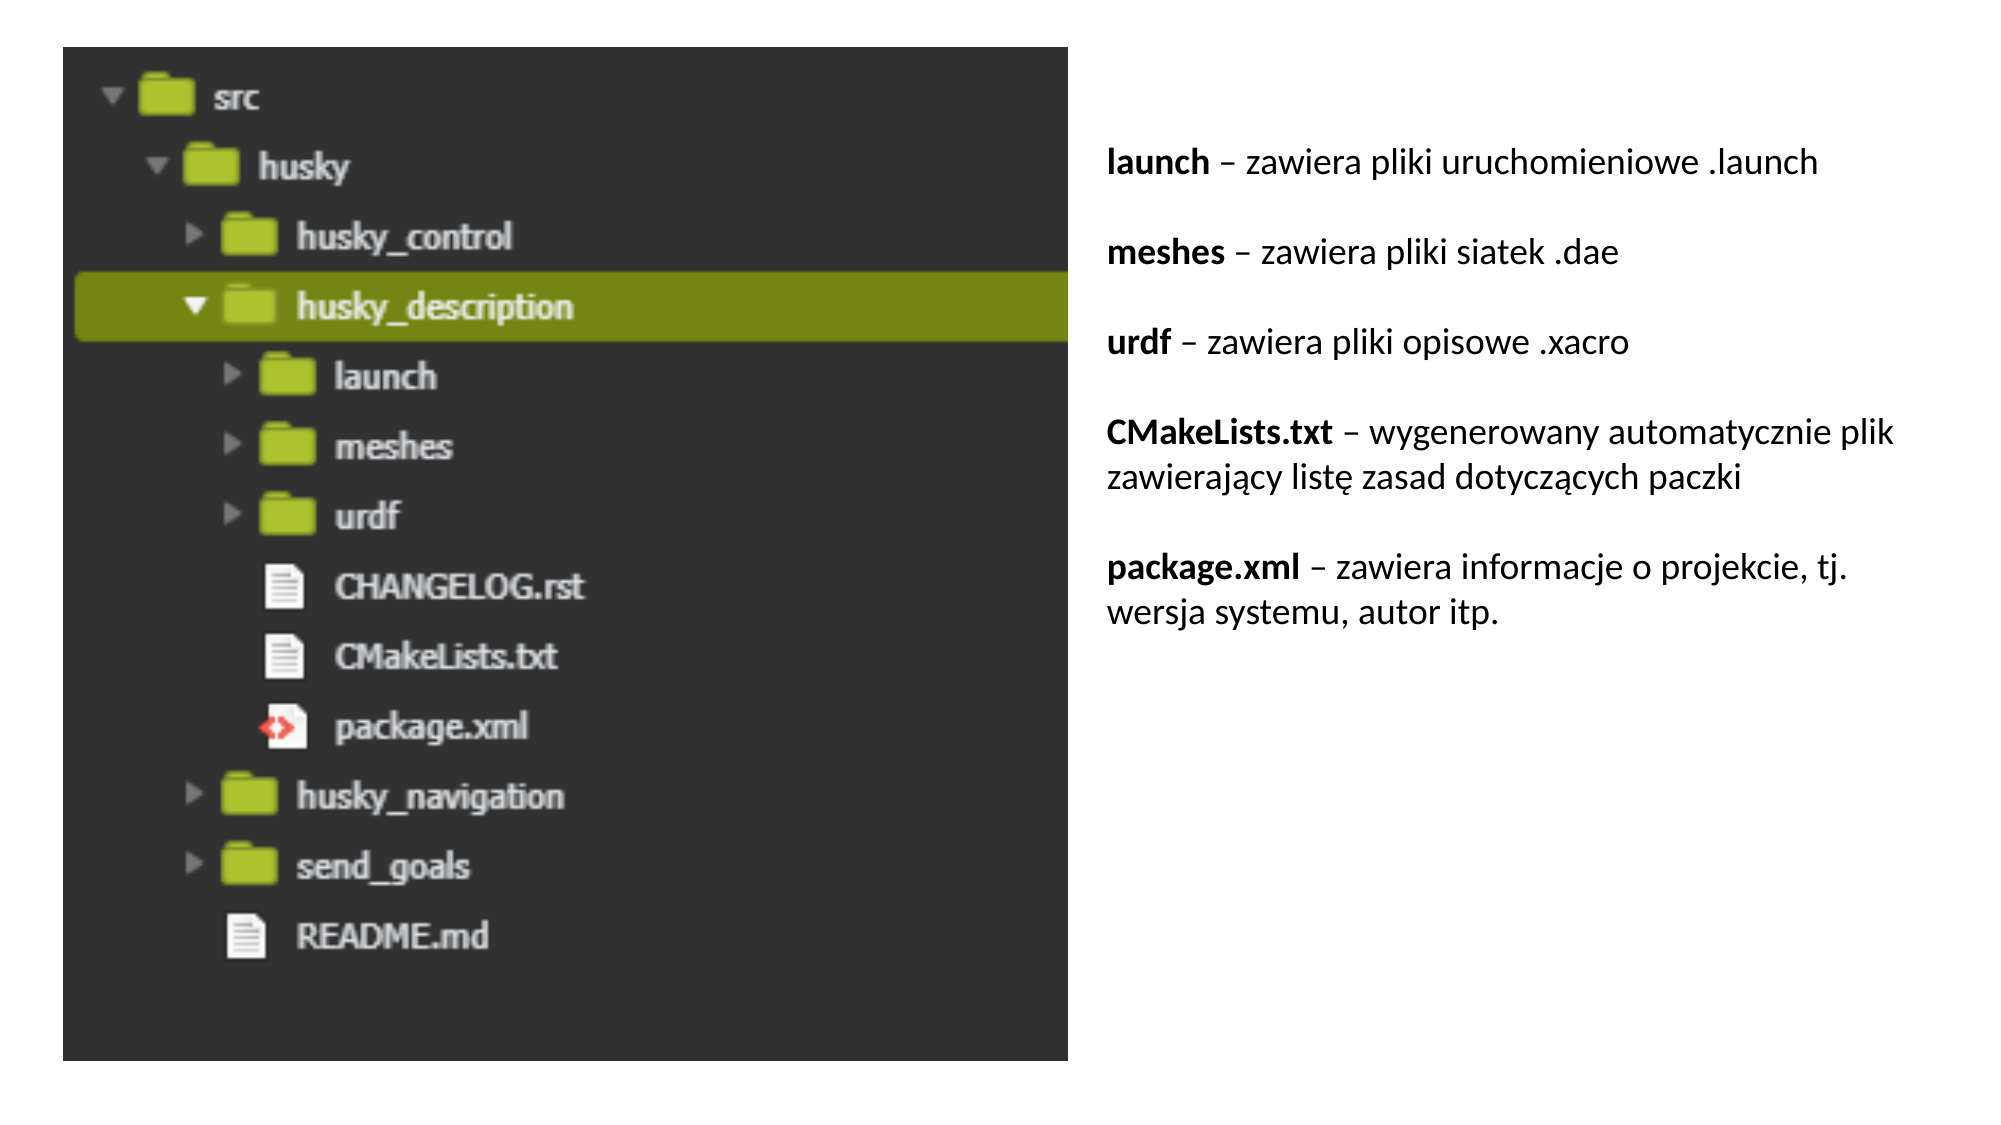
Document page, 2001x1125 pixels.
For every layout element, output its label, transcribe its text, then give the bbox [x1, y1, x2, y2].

text_box launch – zawiera pliki uruchomieniowe .launch meshes – zawiera pliki siatek .dae urdf – zawiera pliki opisowe .xacro CMakeLists.txt – wygenerowany automatycznie plik zawierający listę zasad dotyczących paczki package.xml – zawiera informacje o projekcie, tj. wersja systemu, autor itp. [1092, 129, 1943, 640]
picture [63, 47, 1068, 1061]
